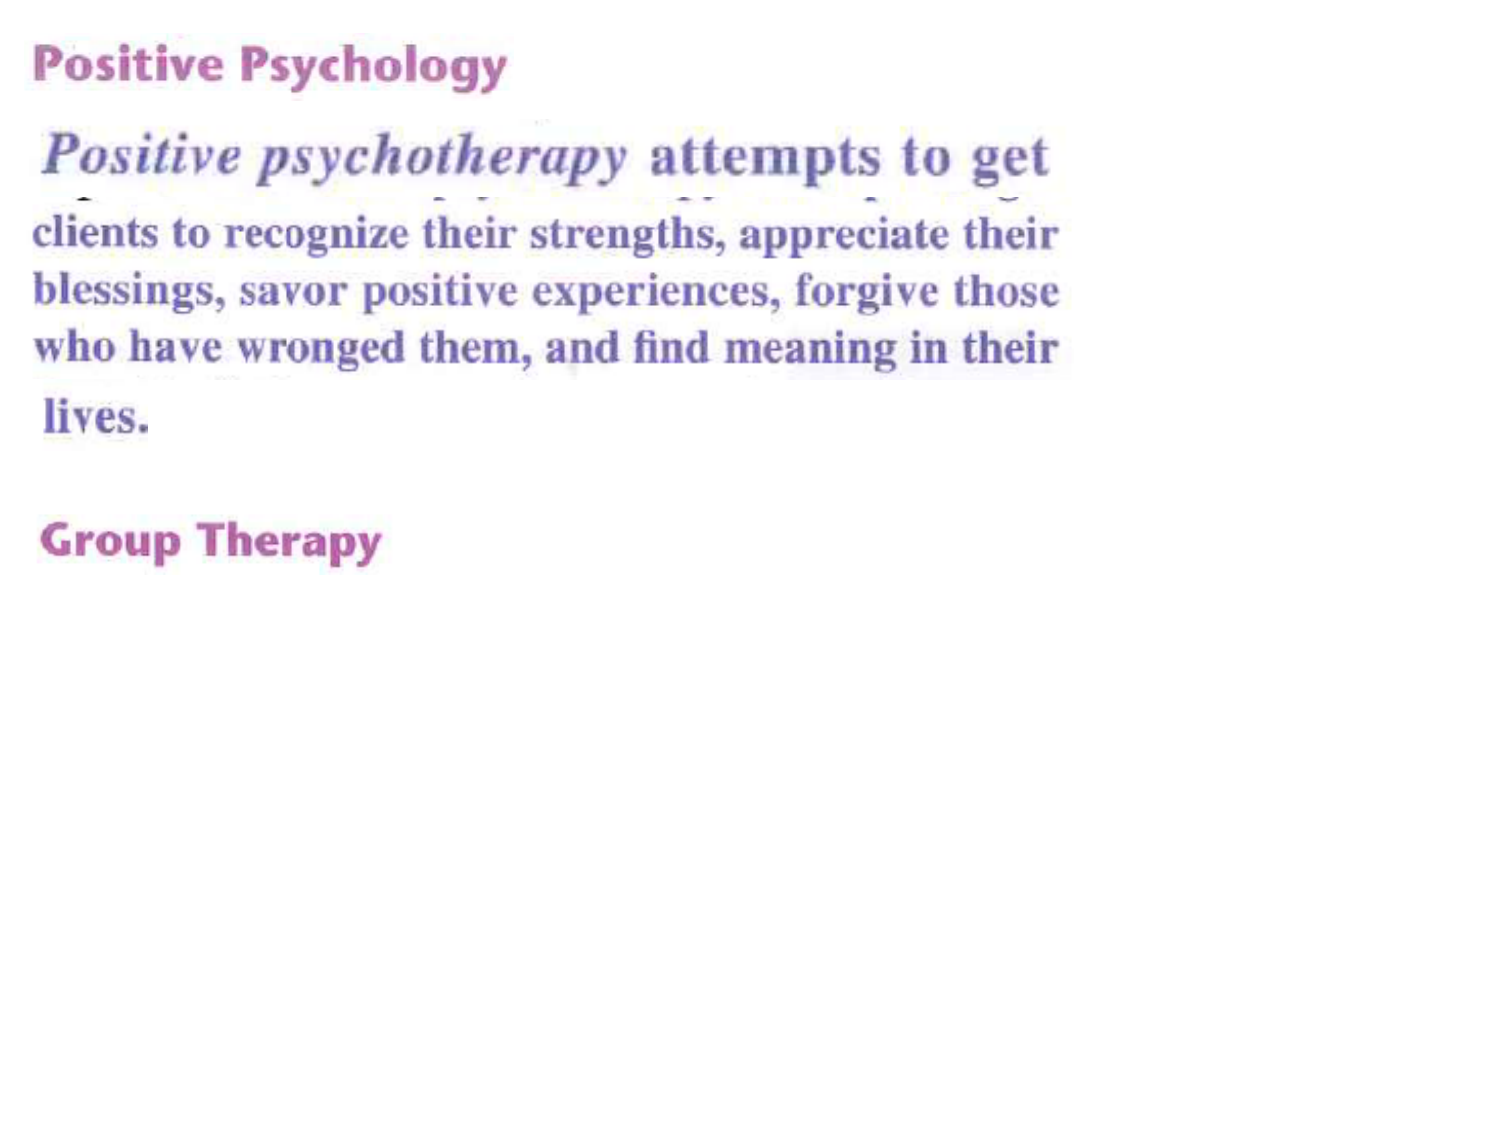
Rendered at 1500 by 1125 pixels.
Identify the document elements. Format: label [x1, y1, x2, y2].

picture [24, 33, 514, 101]
picture [29, 498, 396, 575]
picture [11, 119, 1075, 451]
